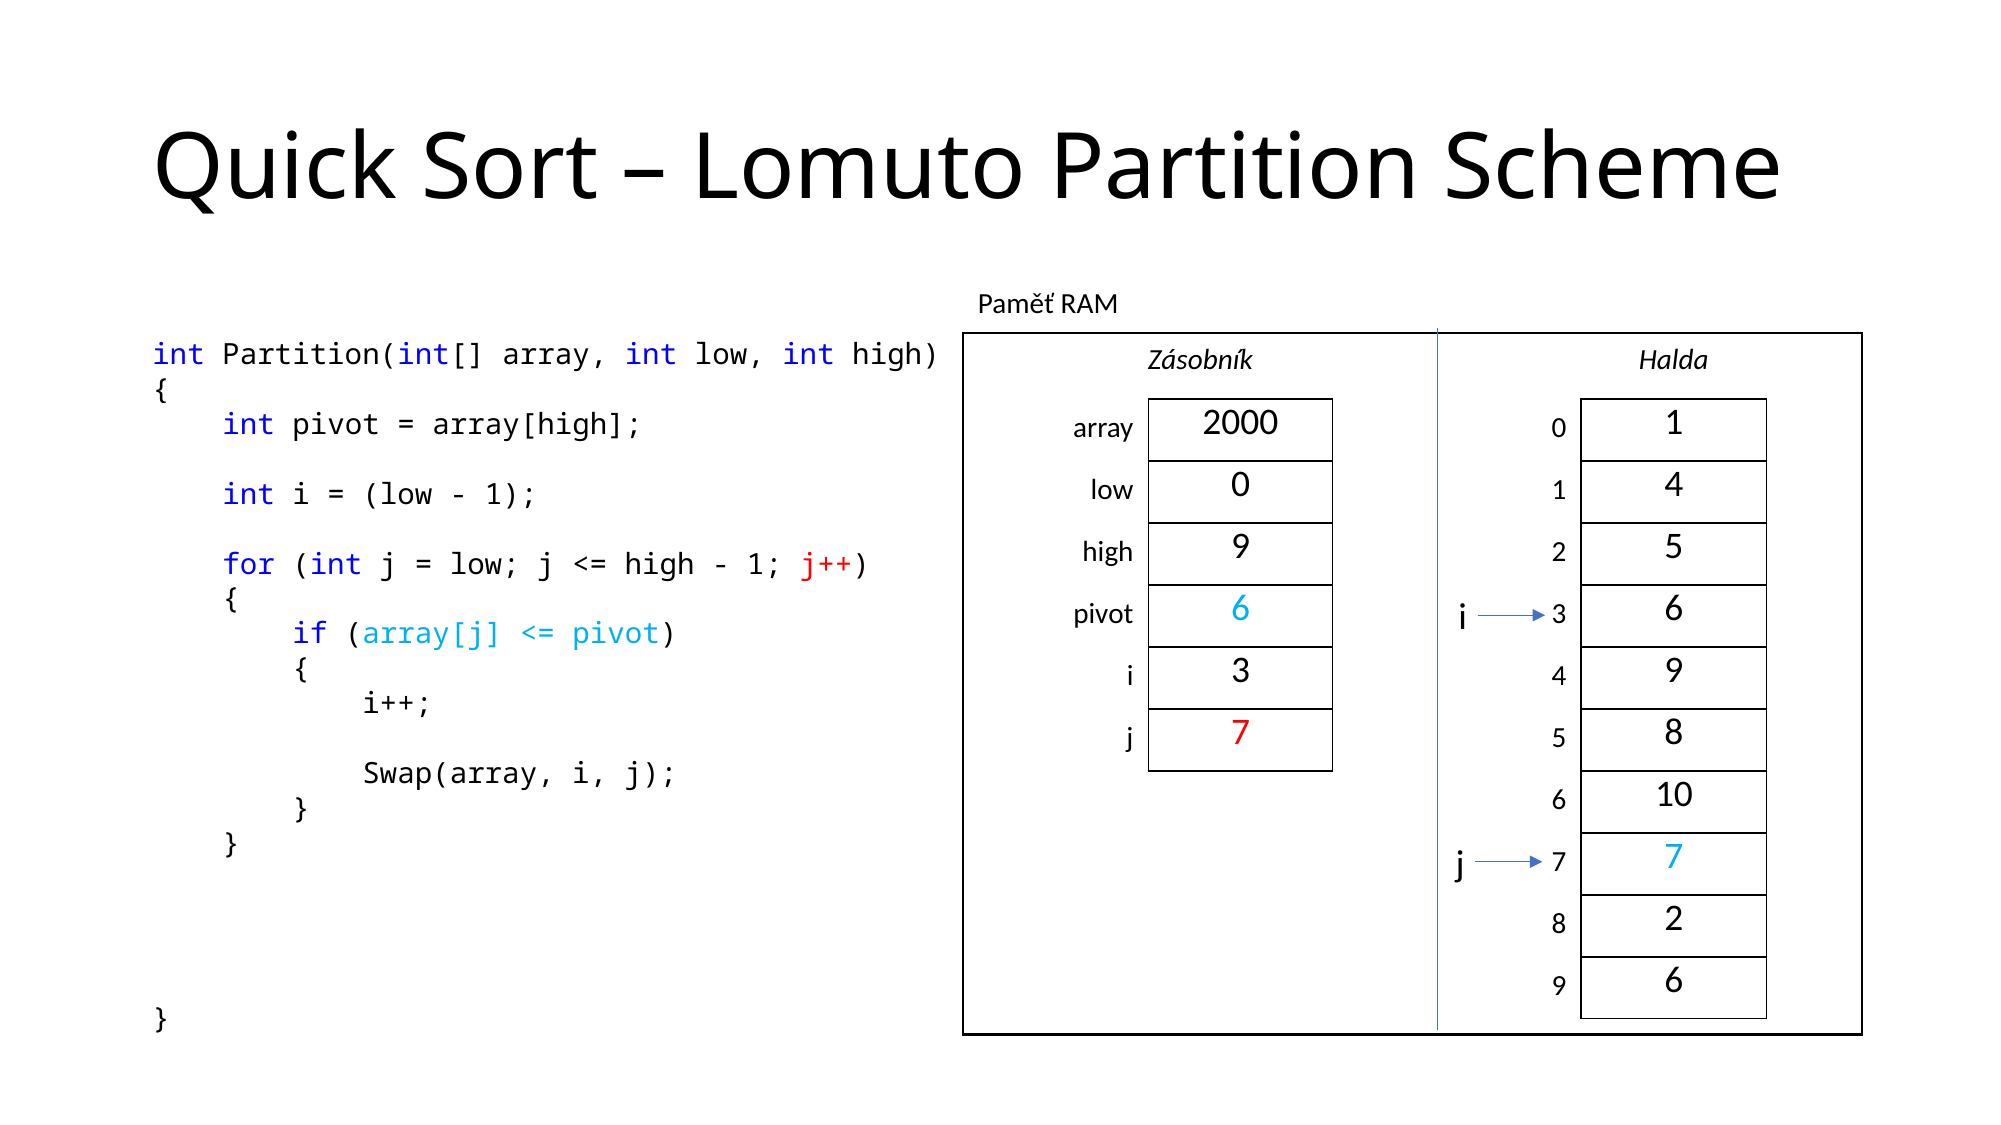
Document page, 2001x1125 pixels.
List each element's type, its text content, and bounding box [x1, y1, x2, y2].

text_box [1440, 831, 1543, 893]
title Quick Sort – Lomuto Partition Scheme [137, 59, 1863, 278]
table_cell 8 [1533, 895, 1580, 957]
table_cell 4 [1582, 462, 1766, 522]
text_box [962, 332, 1863, 1036]
table_cell j [1000, 709, 1148, 771]
table_cell 7 [1533, 833, 1580, 895]
table_cell 2 [1533, 523, 1580, 585]
table_cell 6 [1582, 958, 1766, 1018]
table_cell 6 [1582, 586, 1766, 646]
table_header array [1000, 399, 1148, 461]
table_cell 10 [1582, 772, 1766, 832]
table_cell 9 [1149, 524, 1332, 584]
text_box Halda [1580, 332, 1767, 383]
text_box Paměť RAM [963, 277, 1863, 327]
table_cell 6 [1533, 771, 1580, 833]
table_header 1 [1582, 400, 1766, 460]
table_cell 7 [1149, 710, 1332, 770]
table_cell pivot [1000, 585, 1148, 647]
table_cell high [1000, 523, 1148, 585]
table_cell 3 [1149, 648, 1332, 708]
table_cell 1 [1533, 461, 1580, 523]
table_cell 8 [1582, 710, 1766, 770]
table_cell low [1000, 461, 1148, 523]
table_cell 4 [1533, 647, 1580, 709]
table_cell 0 [1149, 462, 1332, 522]
table_cell 5 [1582, 524, 1766, 584]
table_cell i [1000, 647, 1148, 709]
table_header 0 [1533, 399, 1580, 461]
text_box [1443, 584, 1546, 646]
table_cell 6 [1149, 586, 1332, 646]
table_cell 9 [1533, 957, 1580, 1019]
table_header 2000 [1149, 400, 1332, 460]
text_box Zásobník [963, 332, 1437, 383]
table_cell 5 [1533, 709, 1580, 771]
table_cell 9 [1582, 648, 1766, 708]
text_box int Partition(int[] array, int low, int high) { int pivot = array[high]; int i = (low - 1); for (int j = low; j <= high - 1; j++) { if (array[j] <= pivot) { i++; Swap(array, i, j); } } } [137, 327, 962, 1042]
table_cell 3 [1533, 585, 1580, 647]
table_cell 2 [1582, 896, 1766, 956]
table_cell 7 [1582, 834, 1766, 894]
